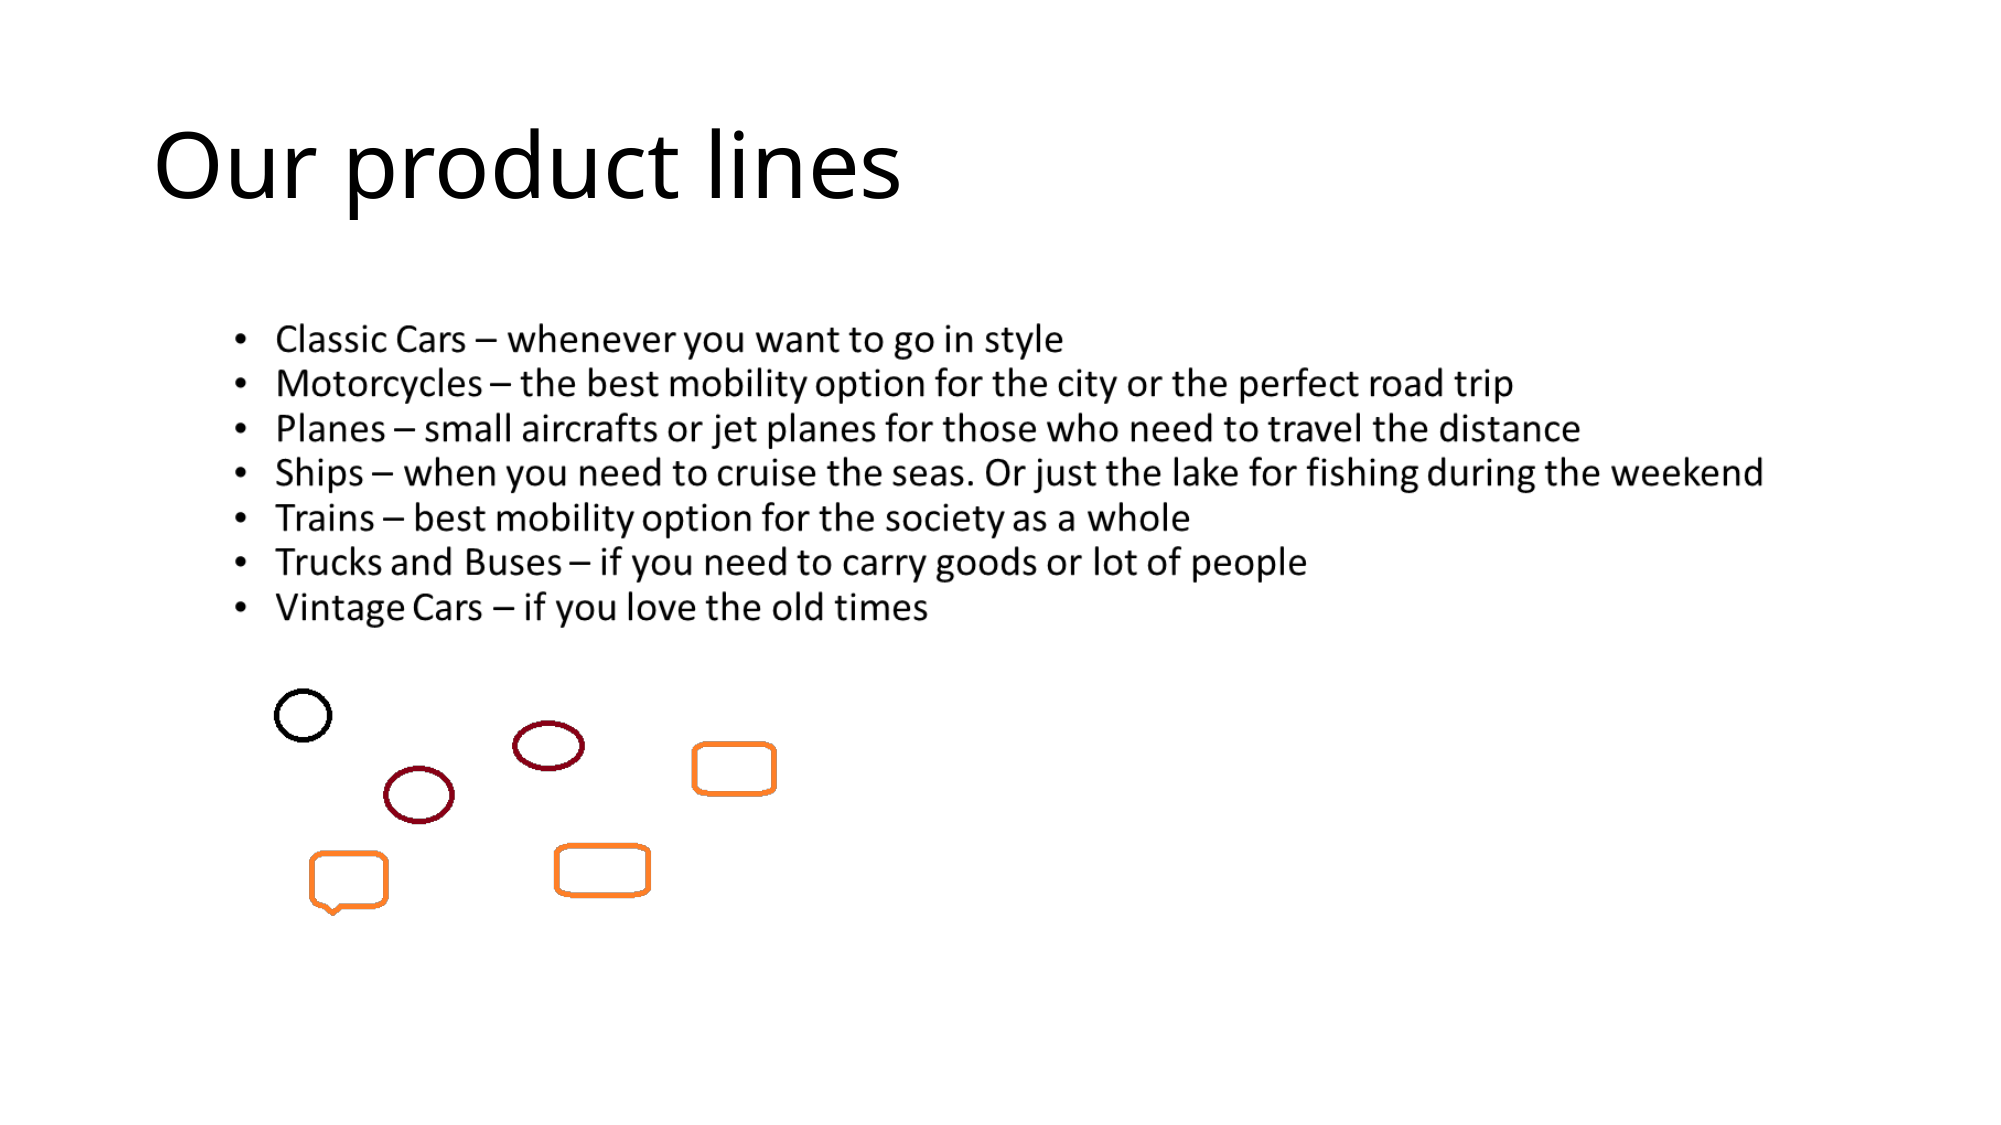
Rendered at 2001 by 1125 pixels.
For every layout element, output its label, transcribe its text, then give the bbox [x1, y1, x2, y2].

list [210, 299, 1790, 1014]
title Our product lines [137, 59, 1863, 278]
